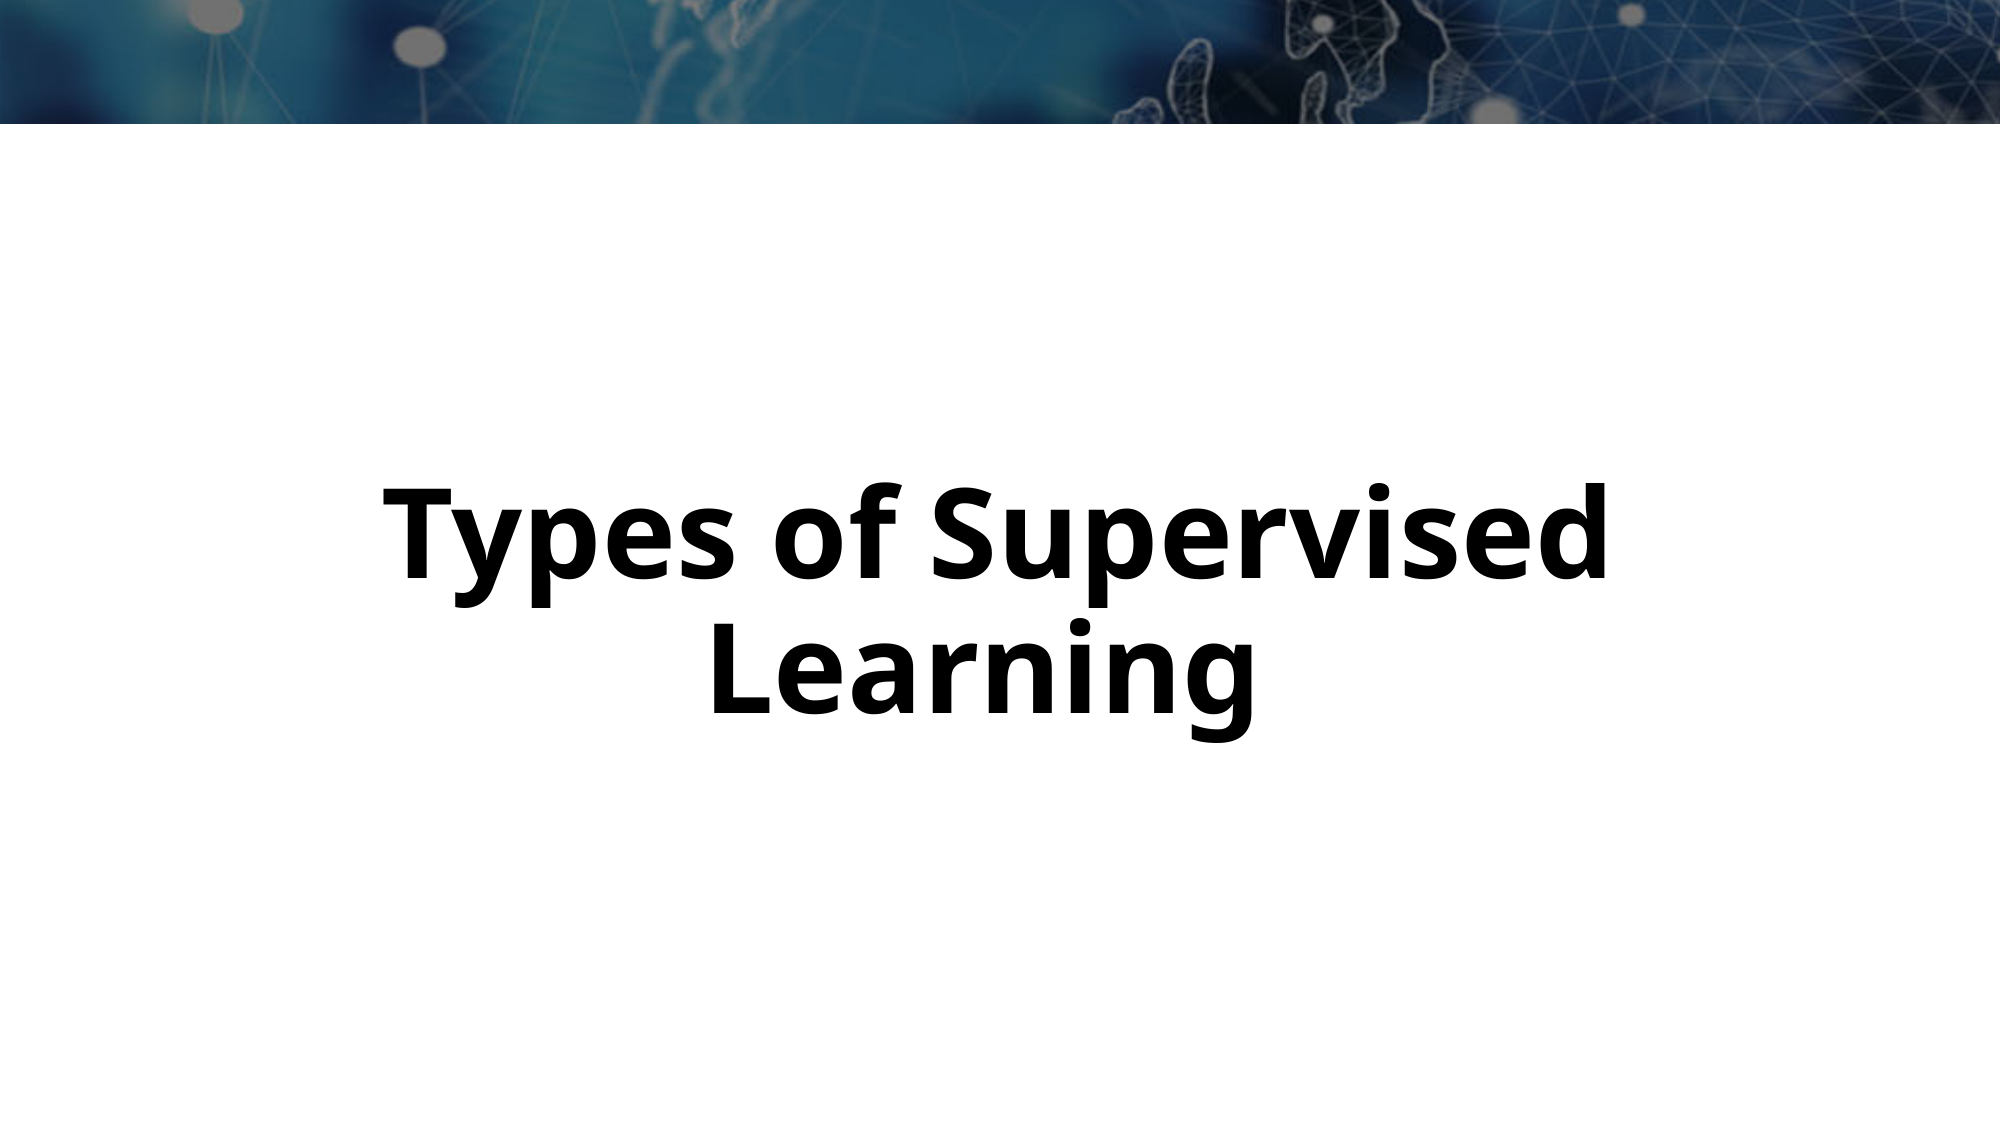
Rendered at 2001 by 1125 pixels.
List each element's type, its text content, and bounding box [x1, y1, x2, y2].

title Types of Supervised Learning [136, 280, 1862, 749]
